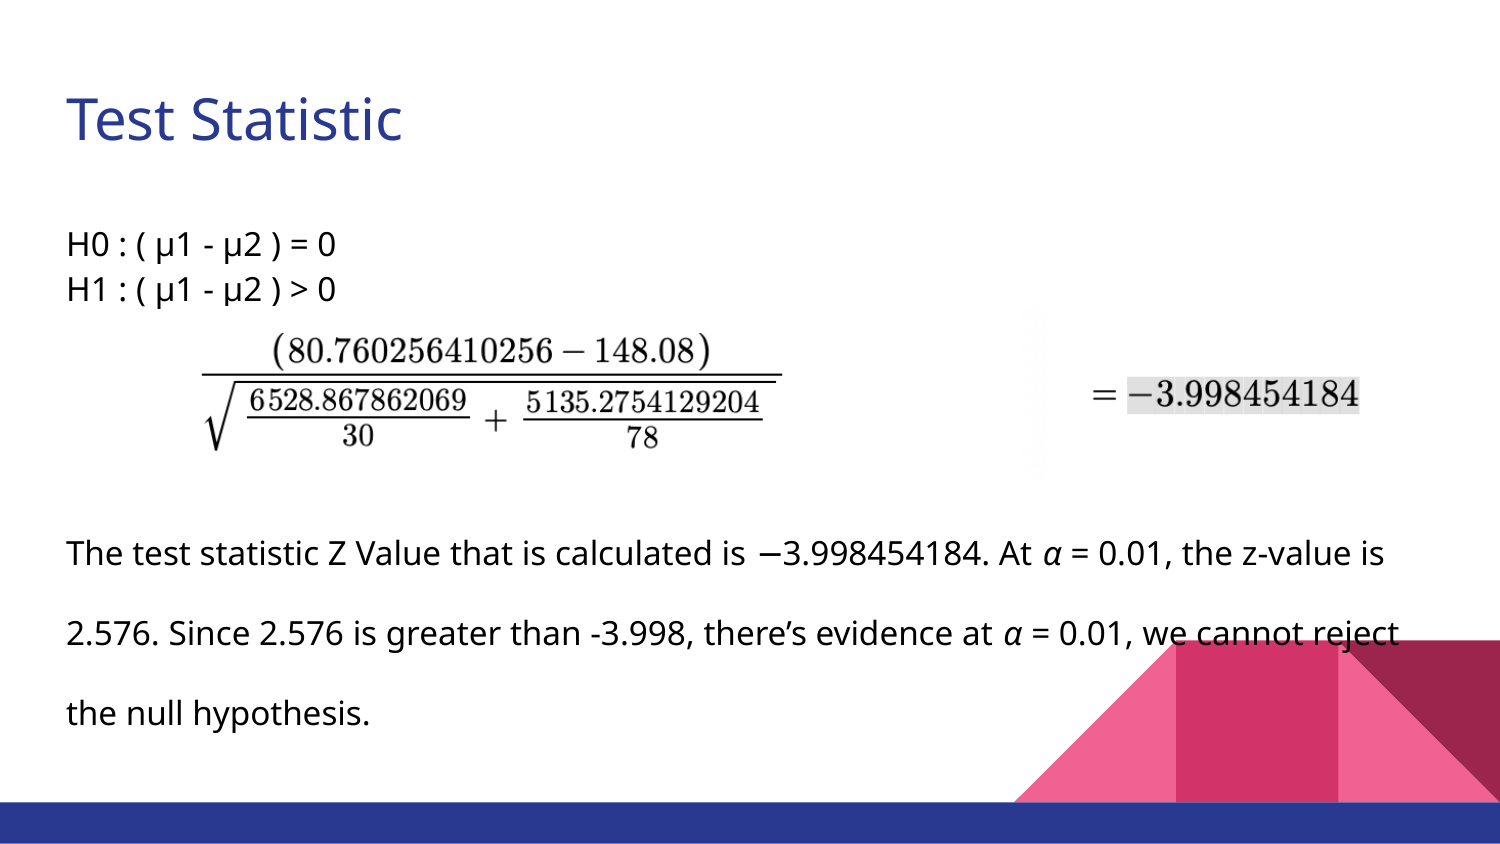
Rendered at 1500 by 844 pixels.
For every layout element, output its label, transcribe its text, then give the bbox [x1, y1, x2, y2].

list H0 : ( μ1 - μ2 ) = 0 H1 : ( μ1 - μ2 ) > 0 The test statistic Z Value that is calculated is −3.998454184. At α = 0.01, the z-value is 2.576. Since 2.576 is greater than -3.998, there’s evidence at α = 0.01, we cannot reject the null hypothesis. [51, 201, 1449, 750]
title Test Statistic [51, 67, 1449, 167]
picture [163, 305, 1382, 485]
